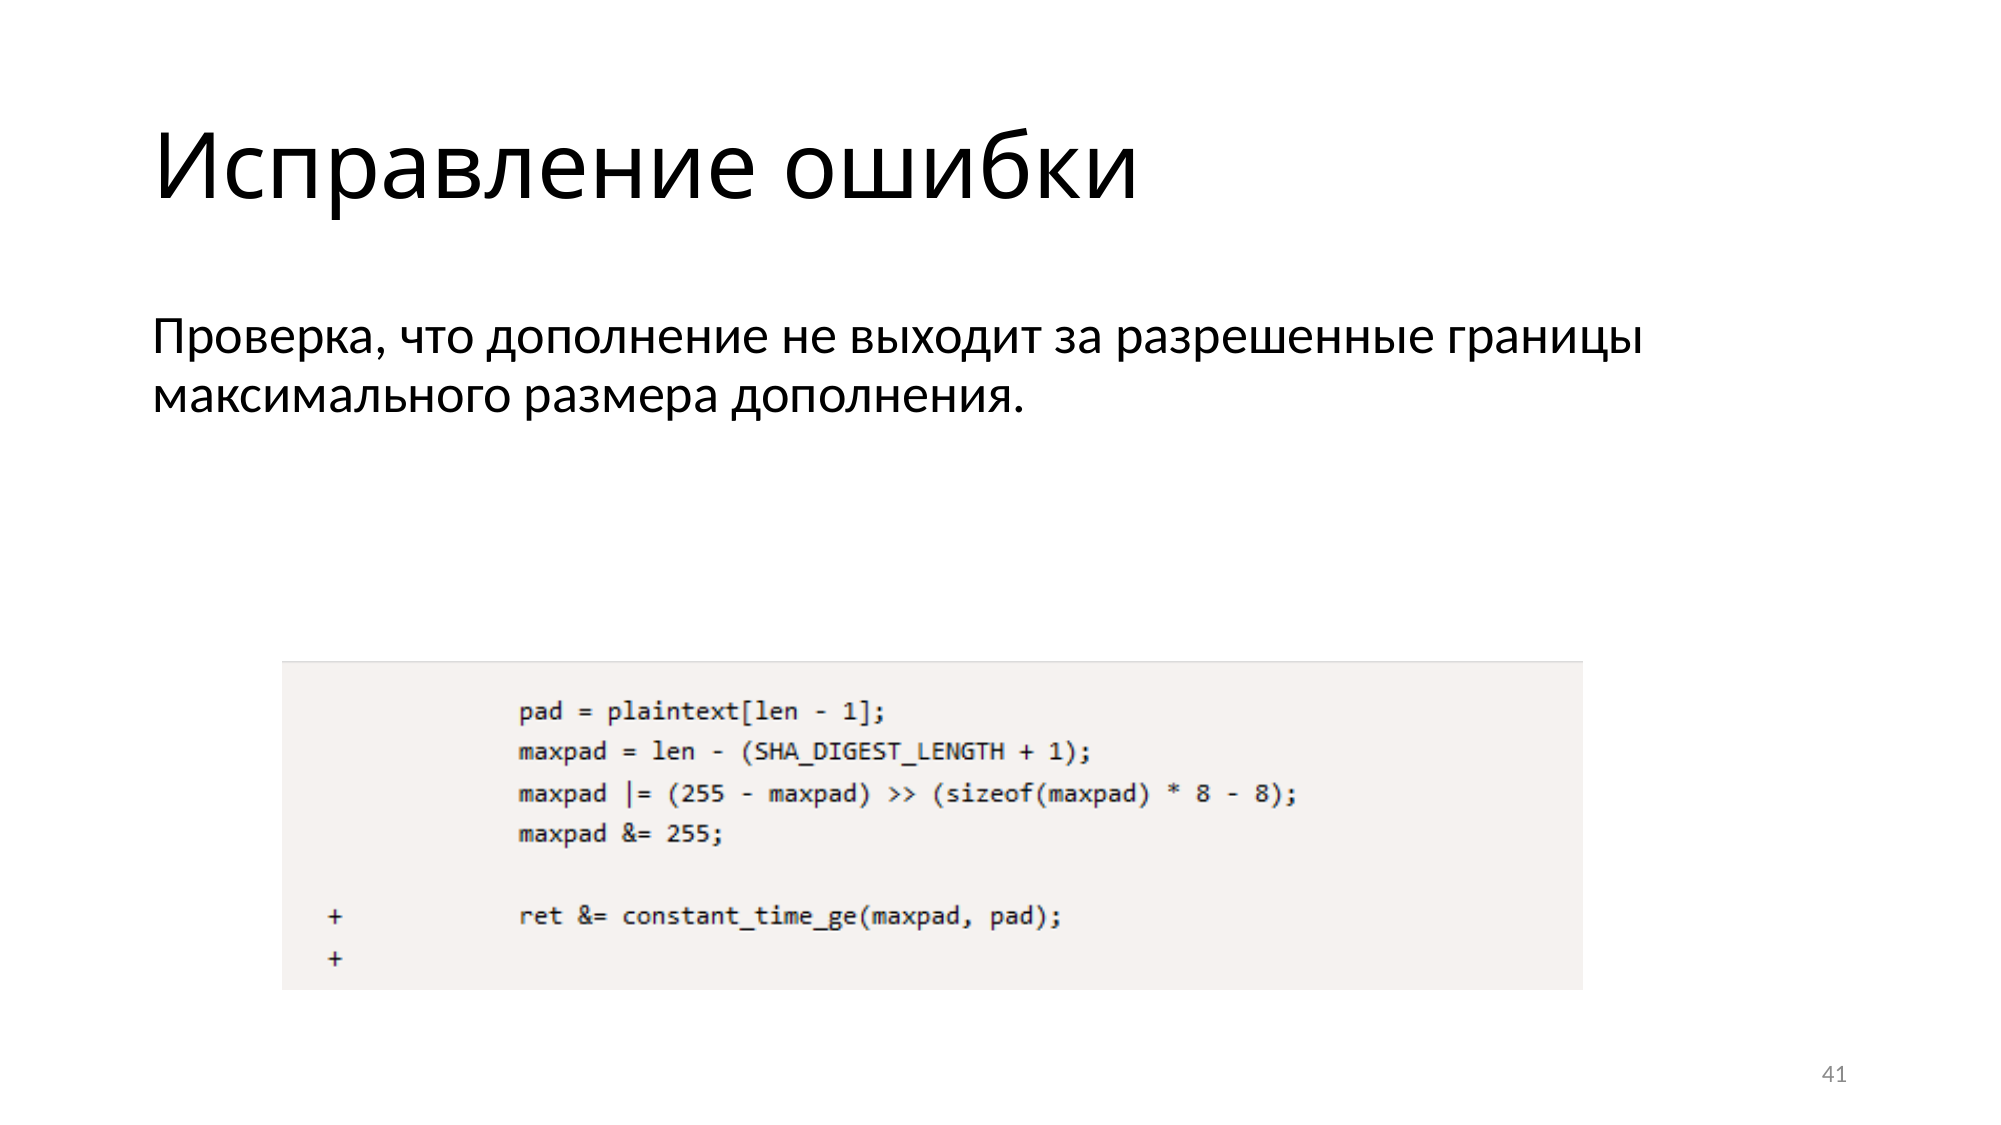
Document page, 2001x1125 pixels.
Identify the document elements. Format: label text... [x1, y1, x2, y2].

title Исправление ошибки [137, 59, 1863, 278]
picture [282, 661, 1583, 990]
slide_number 41 [1412, 1042, 1863, 1103]
list Проверка, что дополнение не выходит за разрешенные границы максимального размера дополнения. [137, 299, 1863, 1014]
